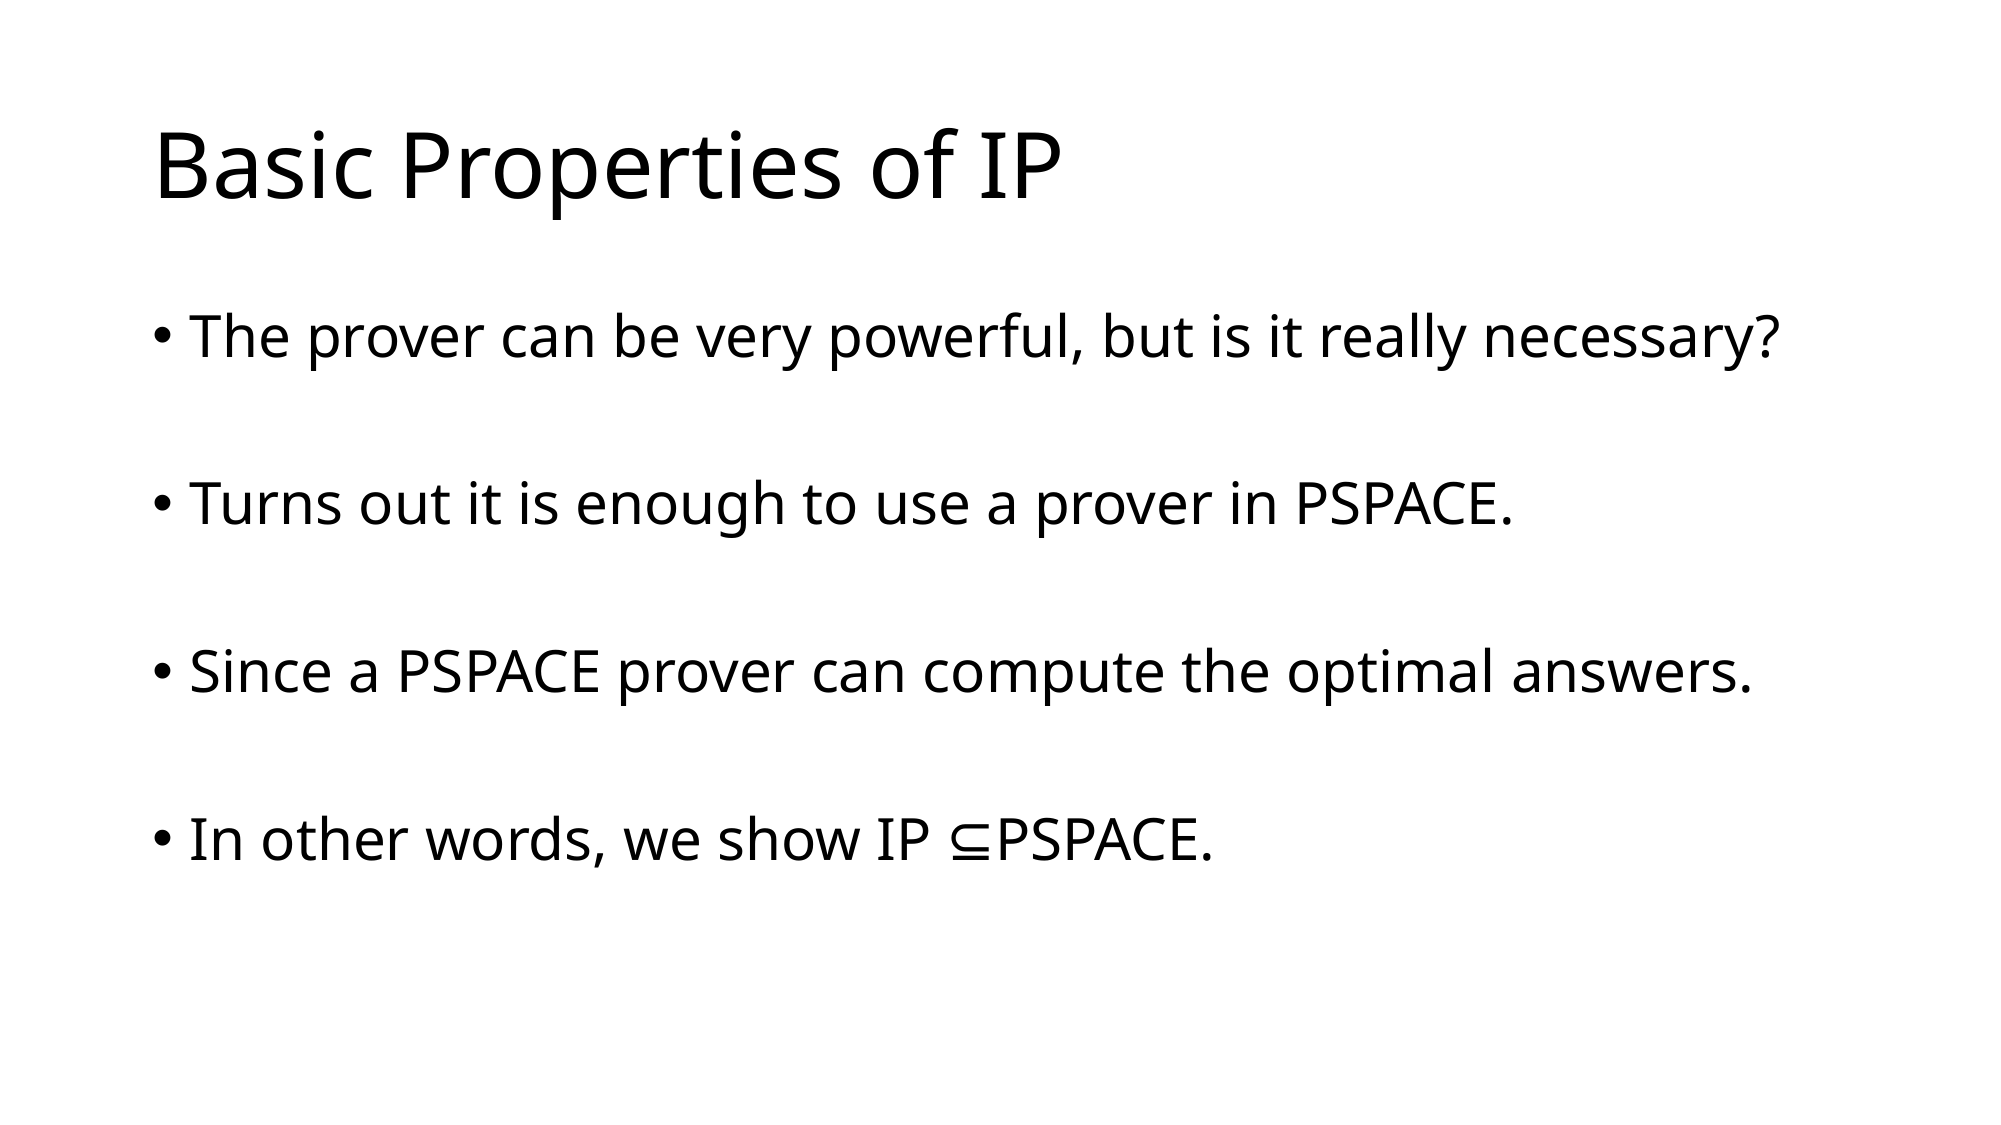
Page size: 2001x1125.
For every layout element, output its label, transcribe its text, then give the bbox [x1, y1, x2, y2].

title Basic Properties of IP [137, 59, 1863, 278]
list The prover can be very powerful, but is it really necessary? Turns out it is enough to use a prover in PSPACE. Since a PSPACE prover can compute the optimal answers. In other words, we show IP ⊆PSPACE. [137, 299, 1863, 1014]
